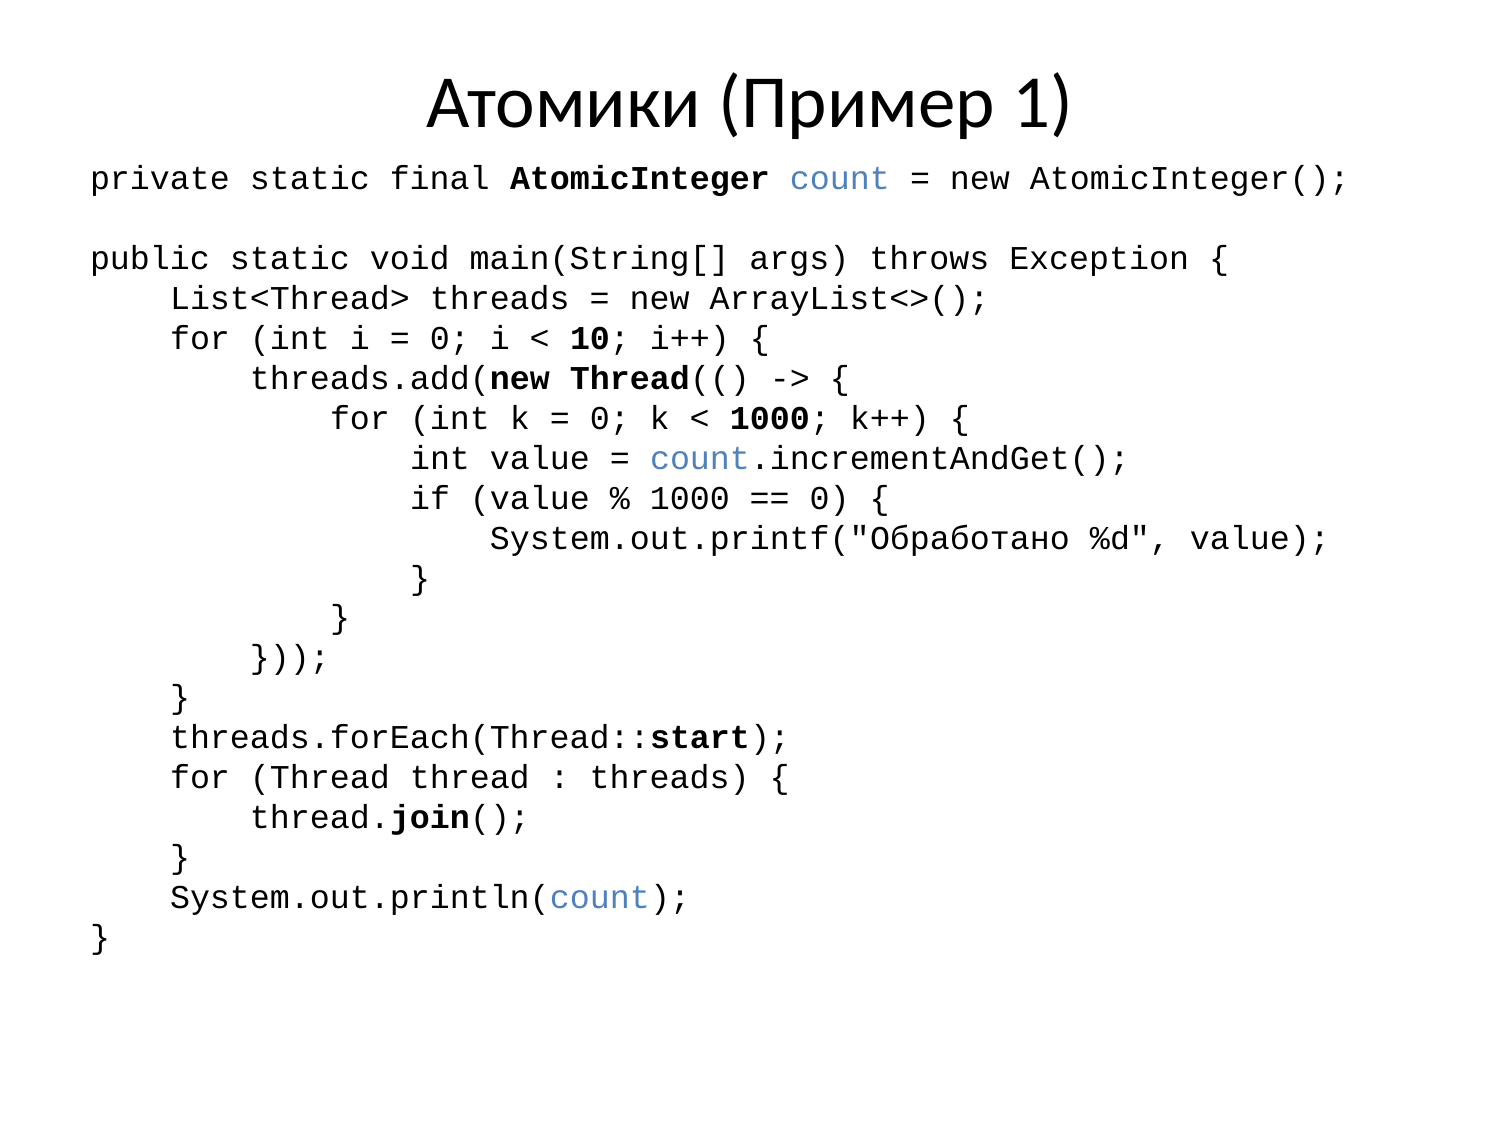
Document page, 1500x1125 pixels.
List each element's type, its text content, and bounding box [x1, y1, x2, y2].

title Атомики (Пример 1) [75, 45, 1425, 149]
list private static final AtomicInteger count = new AtomicInteger(); public static void main(String[] args) throws Exception { List<Thread> threads = new ArrayList<>(); for (int i = 0; i < 10; i++) { threads.add(new Thread(() -> { for (int k = 0; k < 1000; k++) { int value = count.incrementAndGet(); if (value % 1000 == 0) { System.out.printf("Обработано %d", value); } } })); } threads.forEach(Thread::start); for (Thread thread : threads) { thread.join(); } System.out.println(count); } [75, 149, 1425, 1059]
